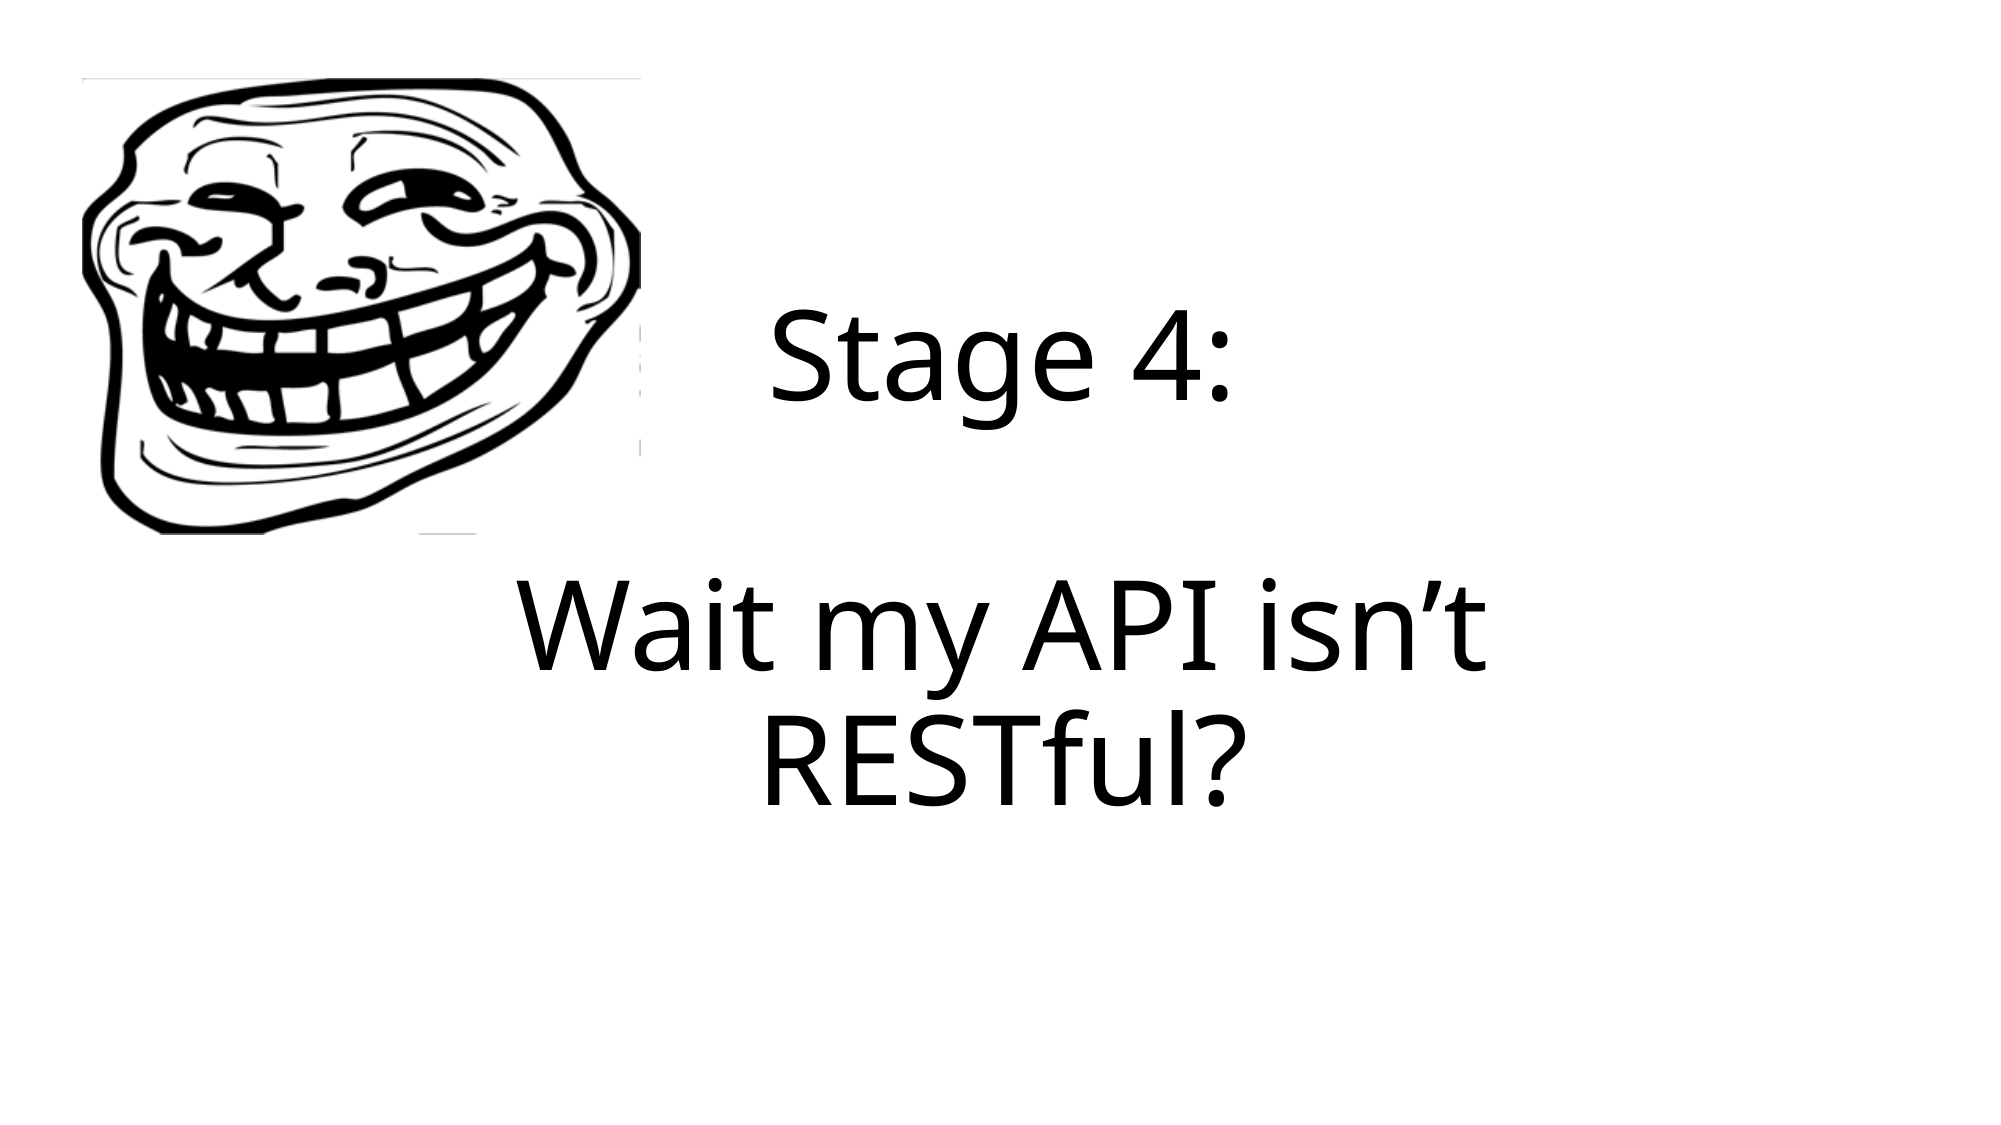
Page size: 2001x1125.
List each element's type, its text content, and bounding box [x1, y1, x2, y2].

title Stage 4: Wait my API isn’t RESTful? [252, 0, 1753, 1125]
picture [82, 78, 641, 535]
